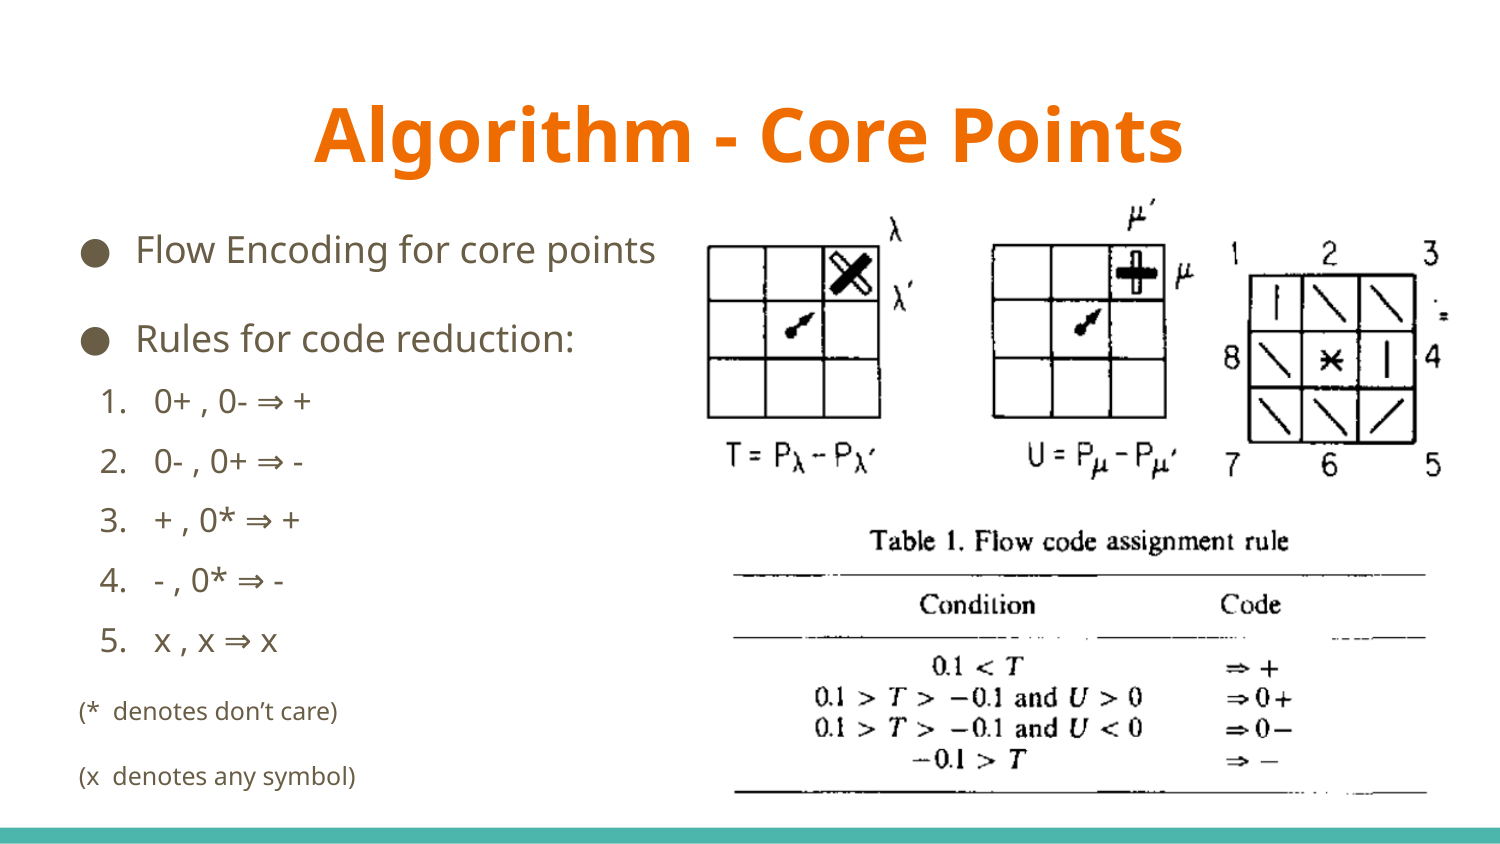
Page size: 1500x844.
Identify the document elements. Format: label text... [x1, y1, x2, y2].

picture [721, 518, 1450, 802]
picture [672, 198, 1450, 496]
title Algorithm - Core Points [51, 72, 1449, 189]
list Flow Encoding for core points Rules for code reduction: 0+ , 0- ⇒ + 0- , 0+ ⇒ - + , 0* ⇒ + - , 0* ⇒ - x , x ⇒ x (* denotes don’t care) (x denotes any symbol) [63, 189, 688, 801]
